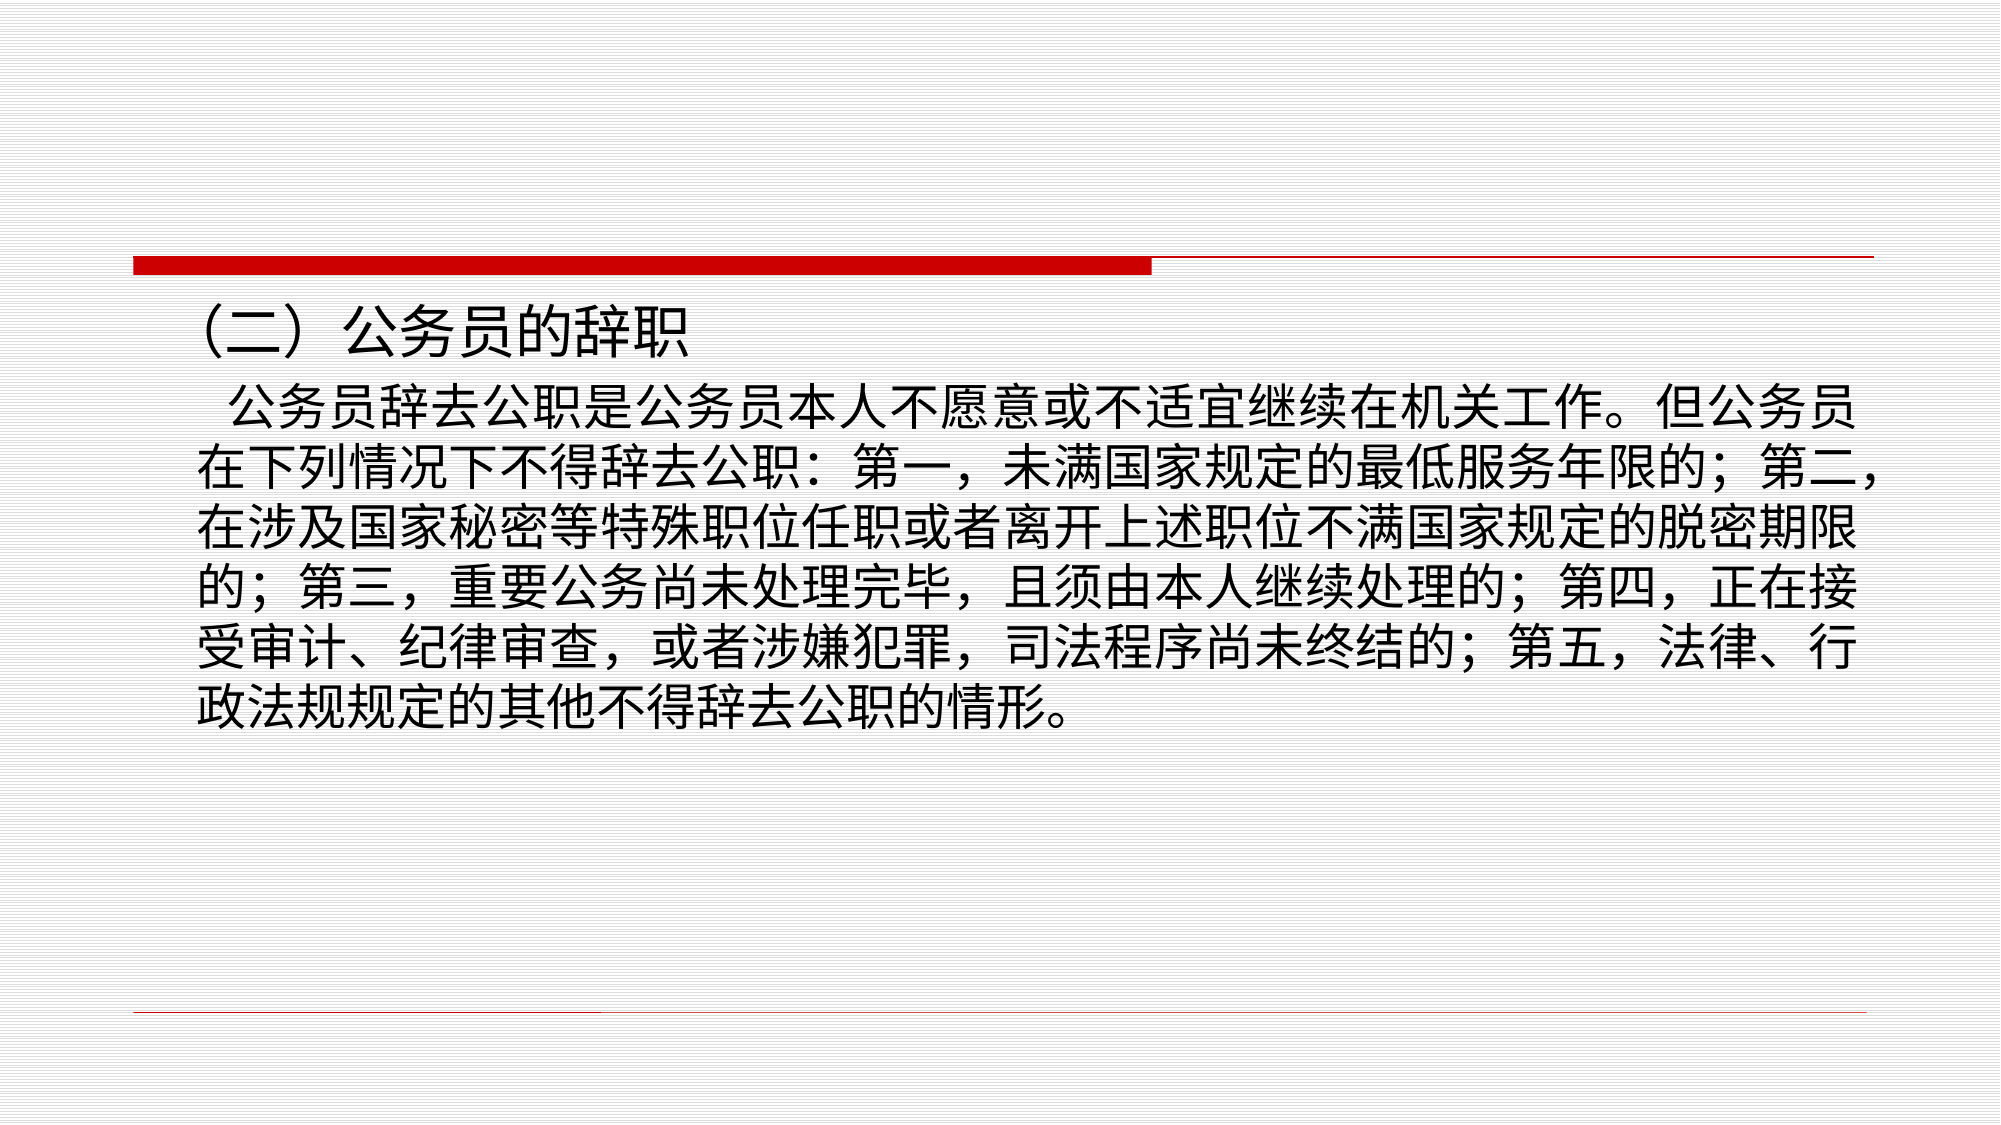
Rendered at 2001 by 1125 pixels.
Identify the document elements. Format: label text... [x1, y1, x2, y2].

list （二）公务员的辞职 公务员辞去公职是公务员本人不愿意或不适宜继续在机关工作。但公务员在下列情况下不得辞去公职：第一，未满国家规定的最低服务年限的；第二，在涉及国家秘密等特殊职位任职或者离开上述职位不满国家规定的脱密期限的；第三，重要公务尚未处理完毕，且须由本人继续处理的；第四，正在接受审计、纪律审查，或者涉嫌犯罪，司法程序尚未终结的；第五，法律、行政法规规定的其他不得辞去公职的情形。 [123, 287, 1875, 988]
